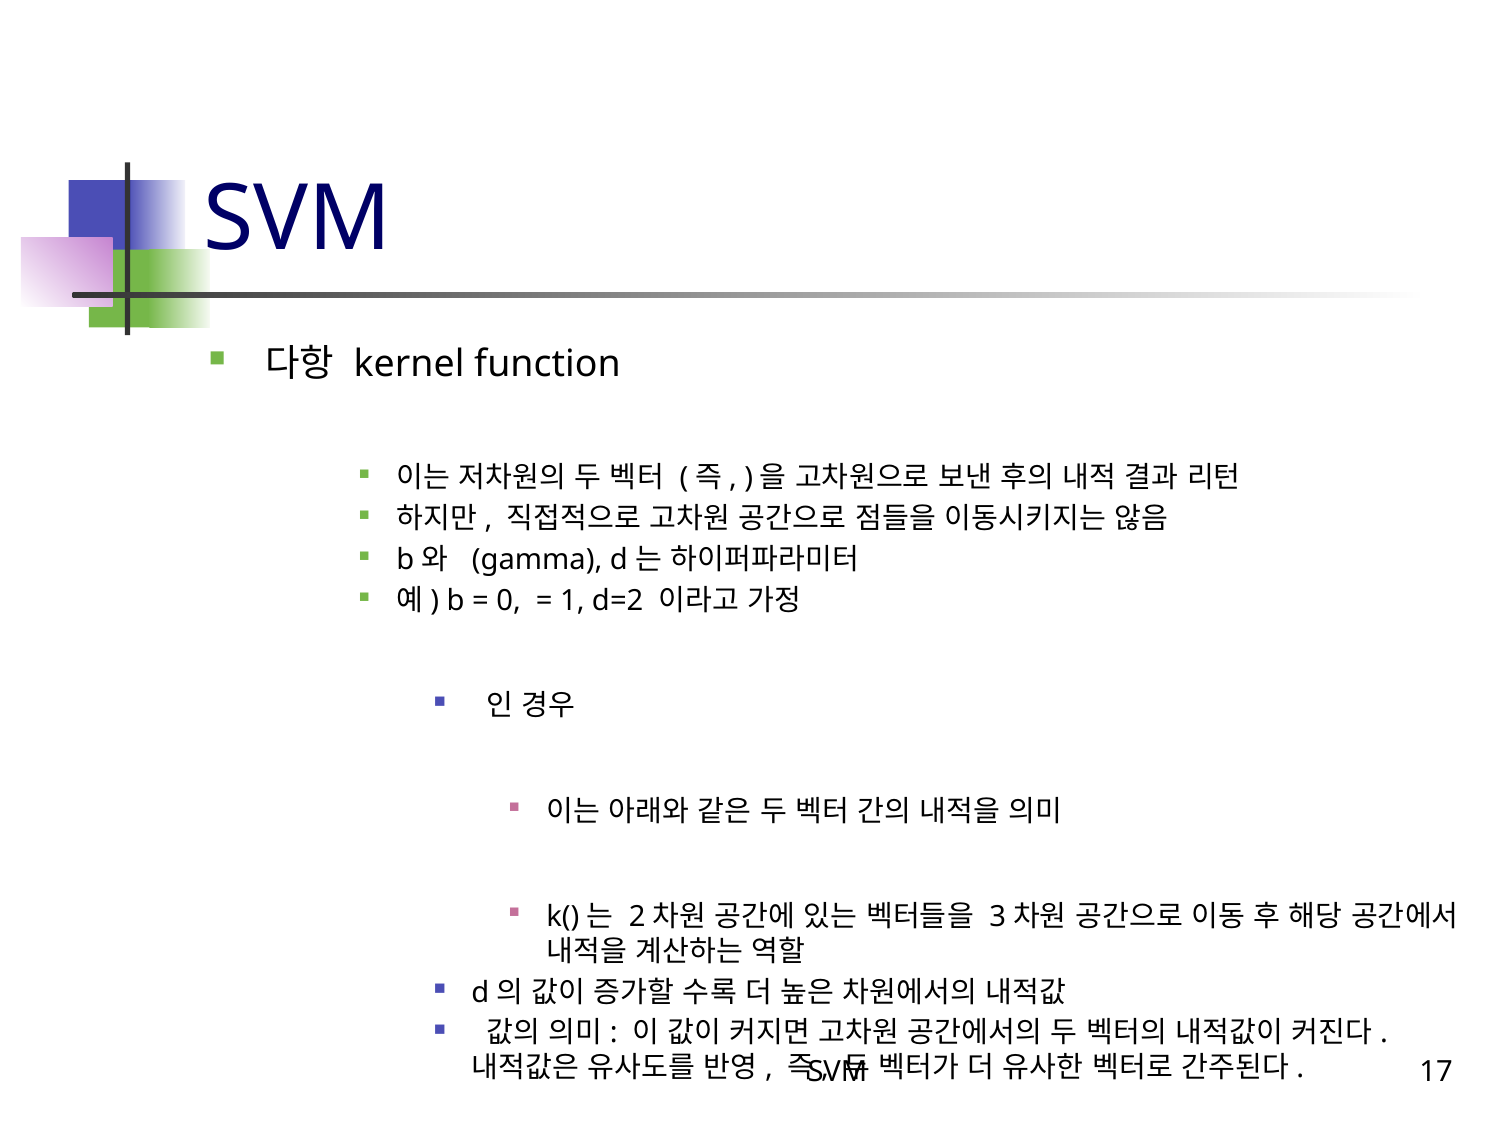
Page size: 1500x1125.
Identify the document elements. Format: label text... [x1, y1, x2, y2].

footer SVM [600, 1024, 1075, 1100]
slide_number 17 [1155, 1024, 1468, 1100]
title SVM [188, 35, 1468, 275]
